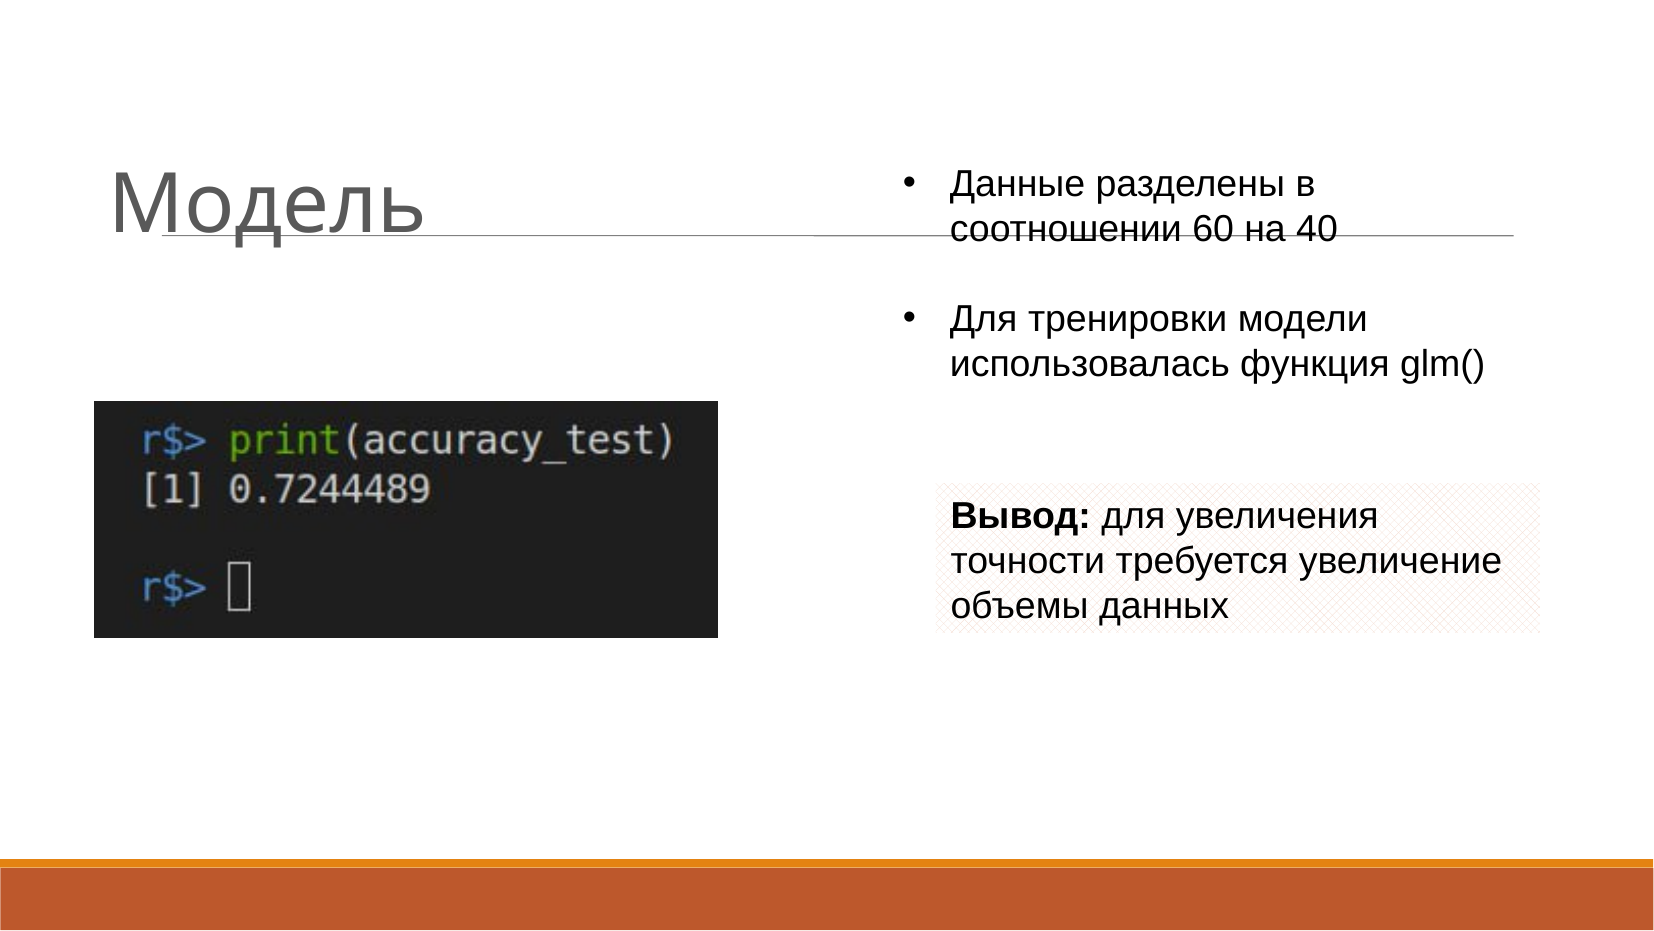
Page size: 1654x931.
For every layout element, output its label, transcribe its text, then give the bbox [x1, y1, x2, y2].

text_box Модель [94, 141, 888, 257]
text_box Данные разделены в соотношении 60 на 40 Для тренировки модели использовалась функция glm() [888, 151, 1551, 392]
picture [93, 401, 718, 638]
text_box Вывод: для увеличения точности требуется увеличение объемы данных [935, 483, 1540, 633]
